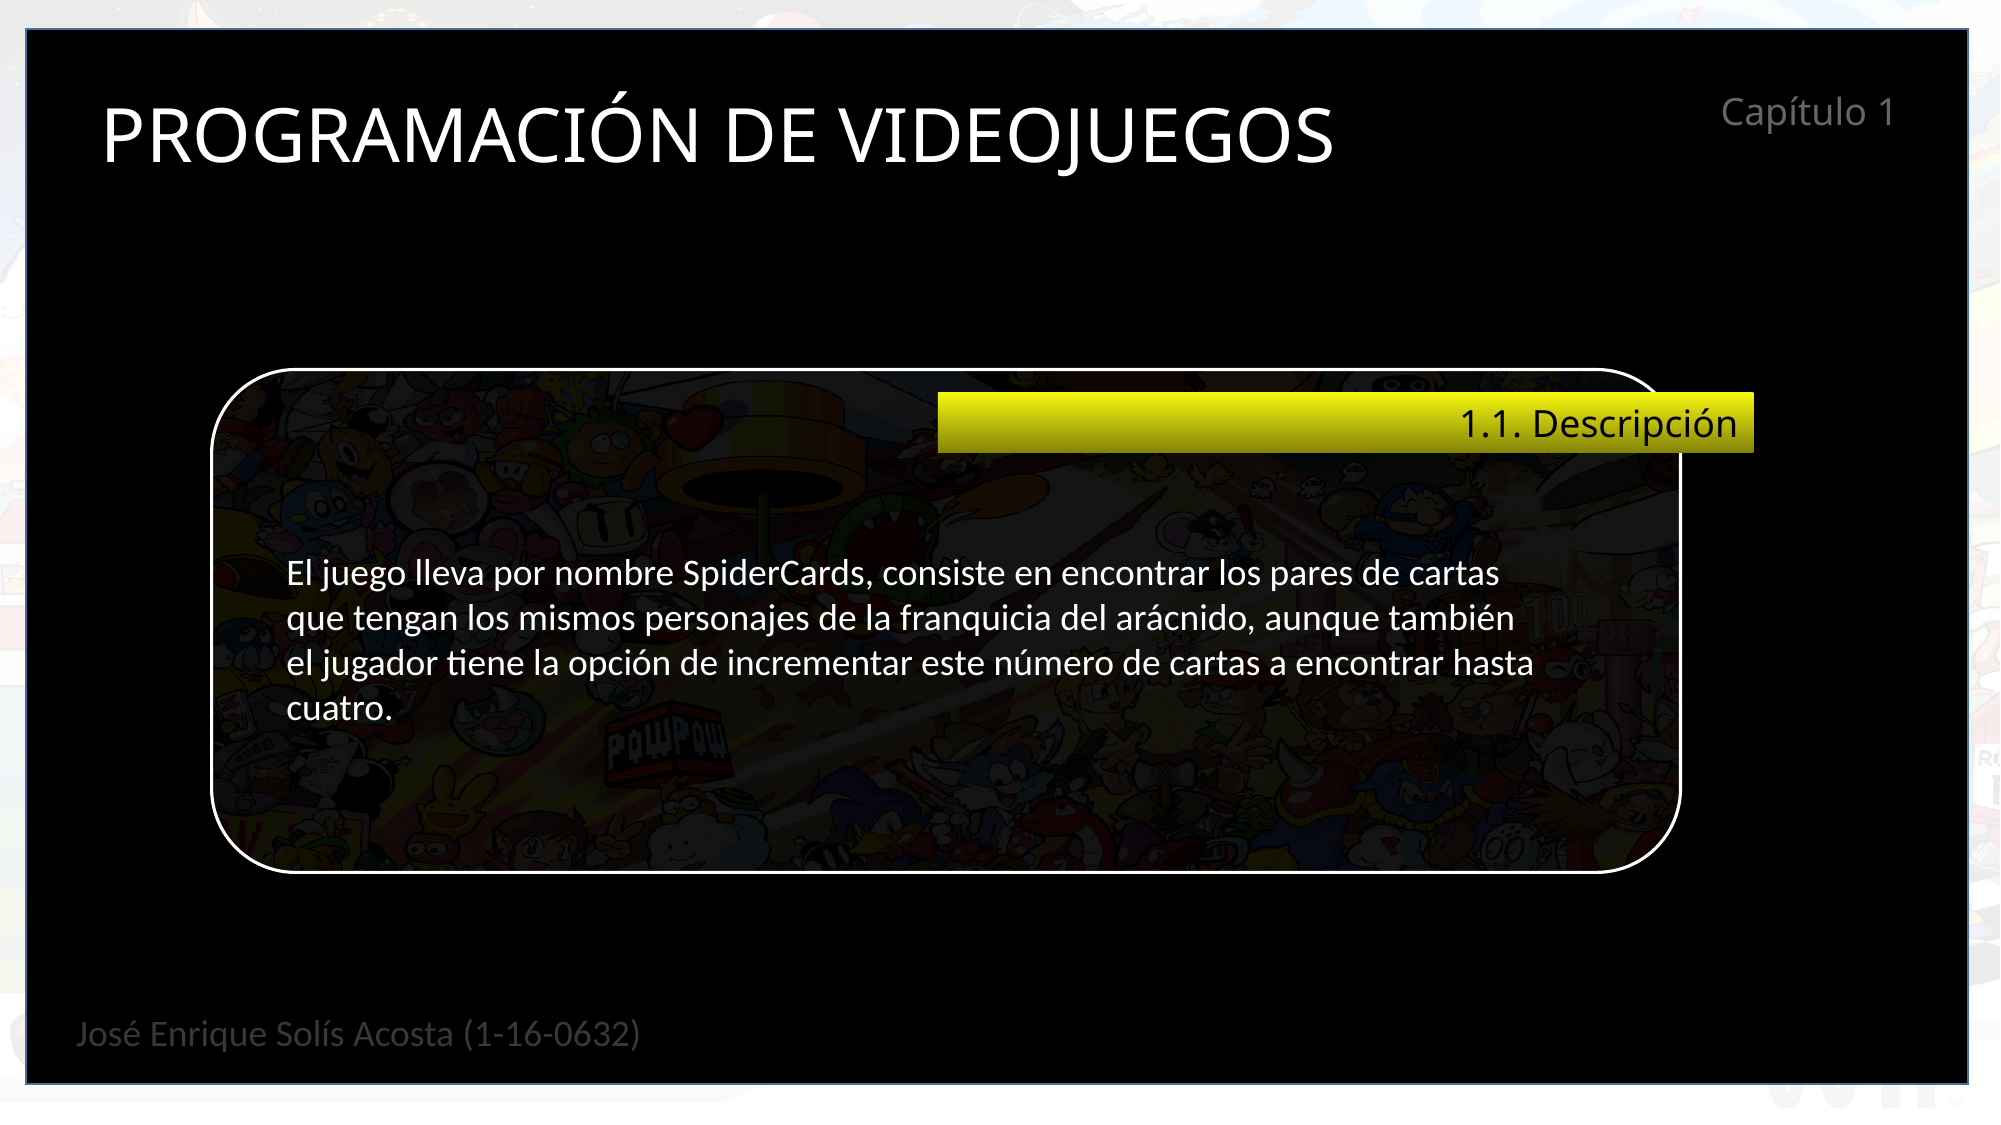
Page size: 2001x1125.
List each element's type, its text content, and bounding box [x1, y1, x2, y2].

text_box [210, 367, 1683, 874]
text_box 1.1. Descripción [937, 392, 1754, 453]
text_box José Enrique Solís Acosta (1-16-0632) [61, 1001, 1008, 1062]
text_box El juego lleva por nombre SpiderCards, consiste en encontrar los pares de cartas que tengan los mismos personajes de la franquicia del arácnido, aunque también el jugador tiene la opción de incrementar este número de cartas a encontrar hasta cuatro. [271, 541, 1558, 736]
text_box PROGRAMACIÓN DE VIDEOJUEGOS [85, 80, 1529, 185]
text_box Capítulo 1 [1705, 80, 1914, 140]
text_box [25, 28, 1969, 1085]
